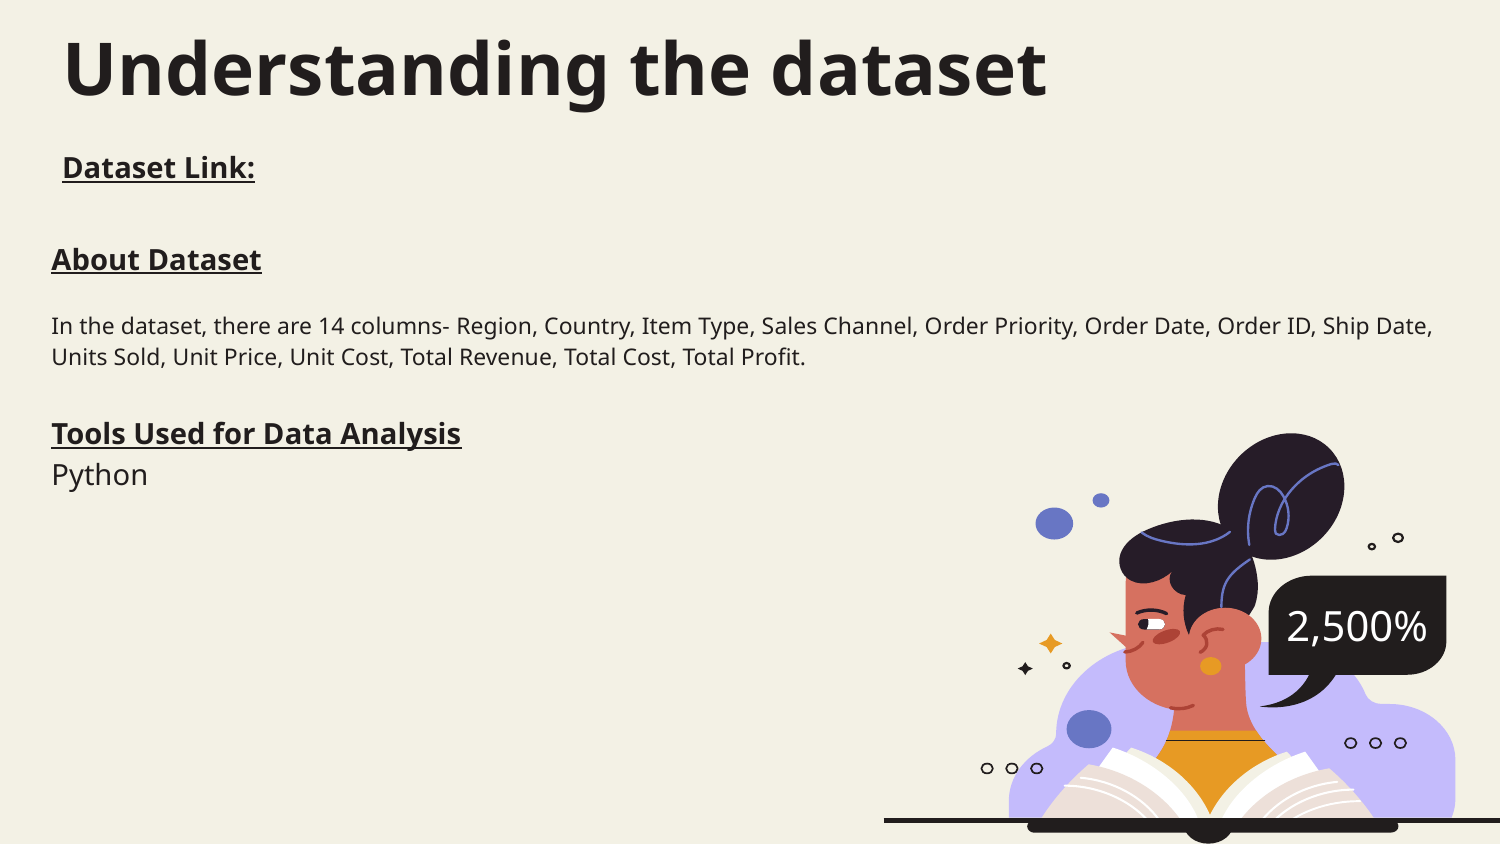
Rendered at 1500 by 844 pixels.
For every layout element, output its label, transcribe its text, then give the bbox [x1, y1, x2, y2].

text_box About Dataset In the dataset, there are 14 columns- Region, Country, Item Type, Sales Channel, Order Priority, Order Date, Order ID, Ship Date, Units Sold, Unit Price, Unit Cost, Total Revenue, Total Cost, Total Profit. Tools Used for Data Analysis Python [36, 220, 1472, 644]
title Understanding the dataset [47, 7, 1312, 101]
subtitle Dataset Link: [47, 128, 1447, 202]
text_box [883, 414, 1500, 844]
